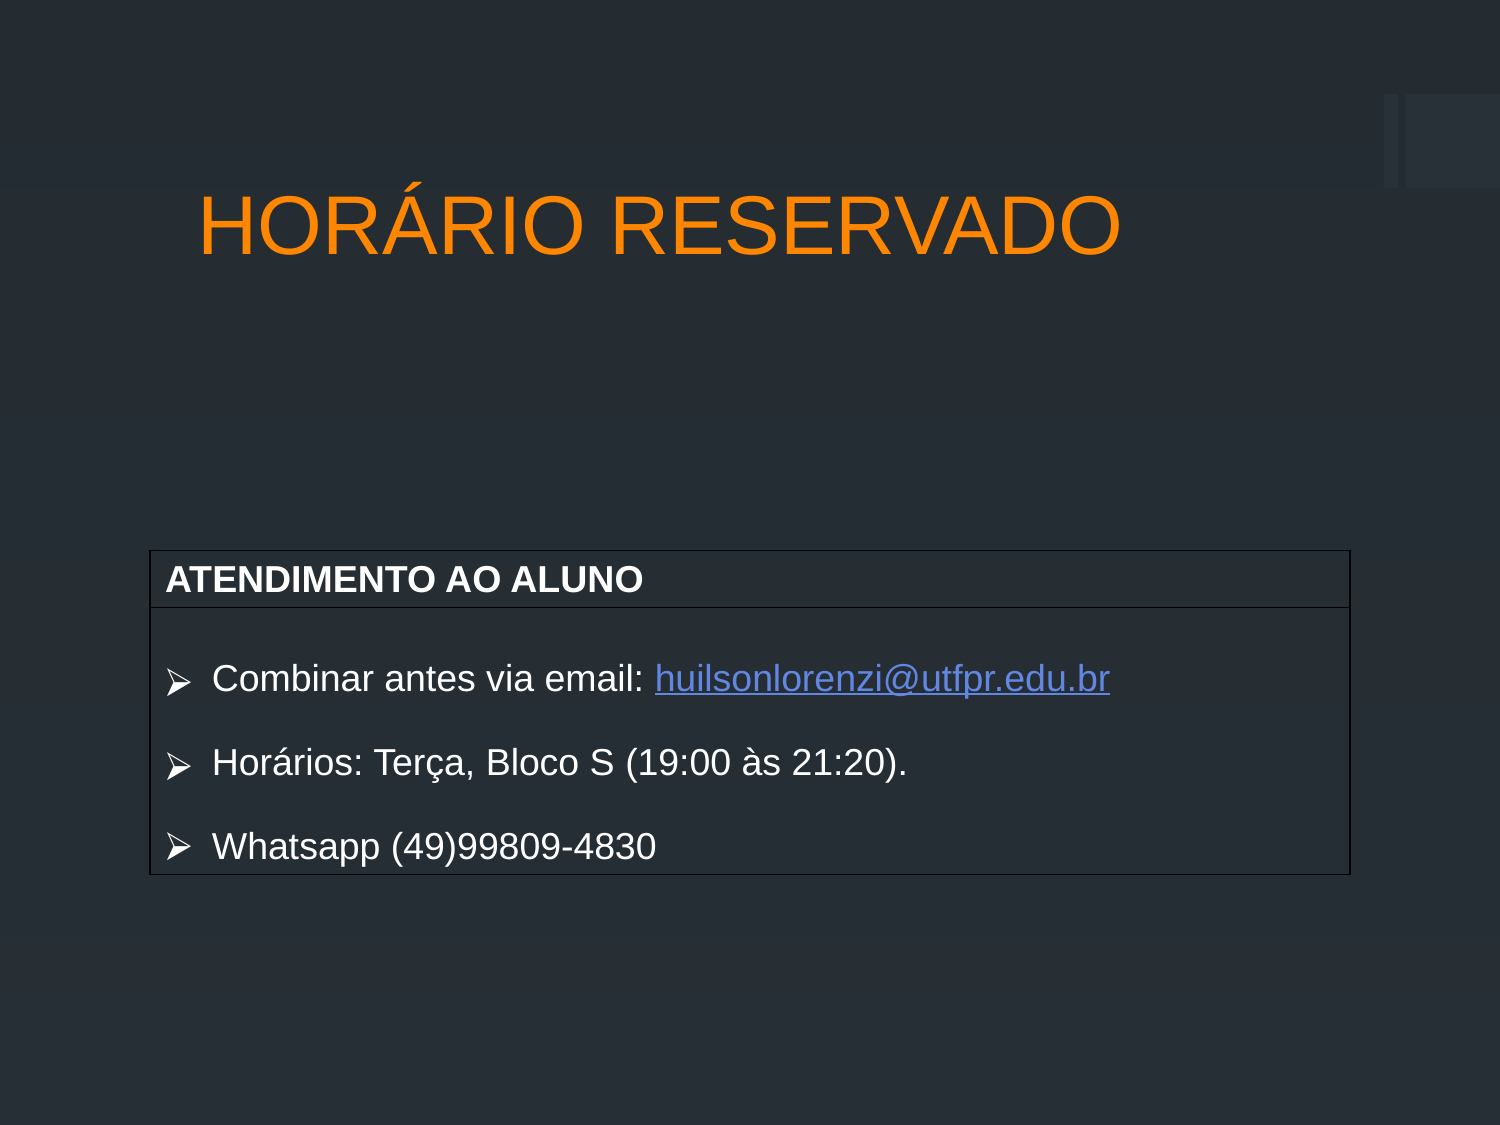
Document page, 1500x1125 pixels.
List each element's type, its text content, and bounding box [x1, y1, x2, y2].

table_cell Combinar antes via email: huilsonlorenzi@utfpr.edu.br Horários: Terça, Bloco S (19:00 às 21:20). Whatsapp (49)99809-4830 [151, 608, 1349, 874]
title HORÁRIO RESERVADO [183, 90, 1383, 280]
table_header ATENDIMENTO AO ALUNO [151, 551, 1349, 607]
